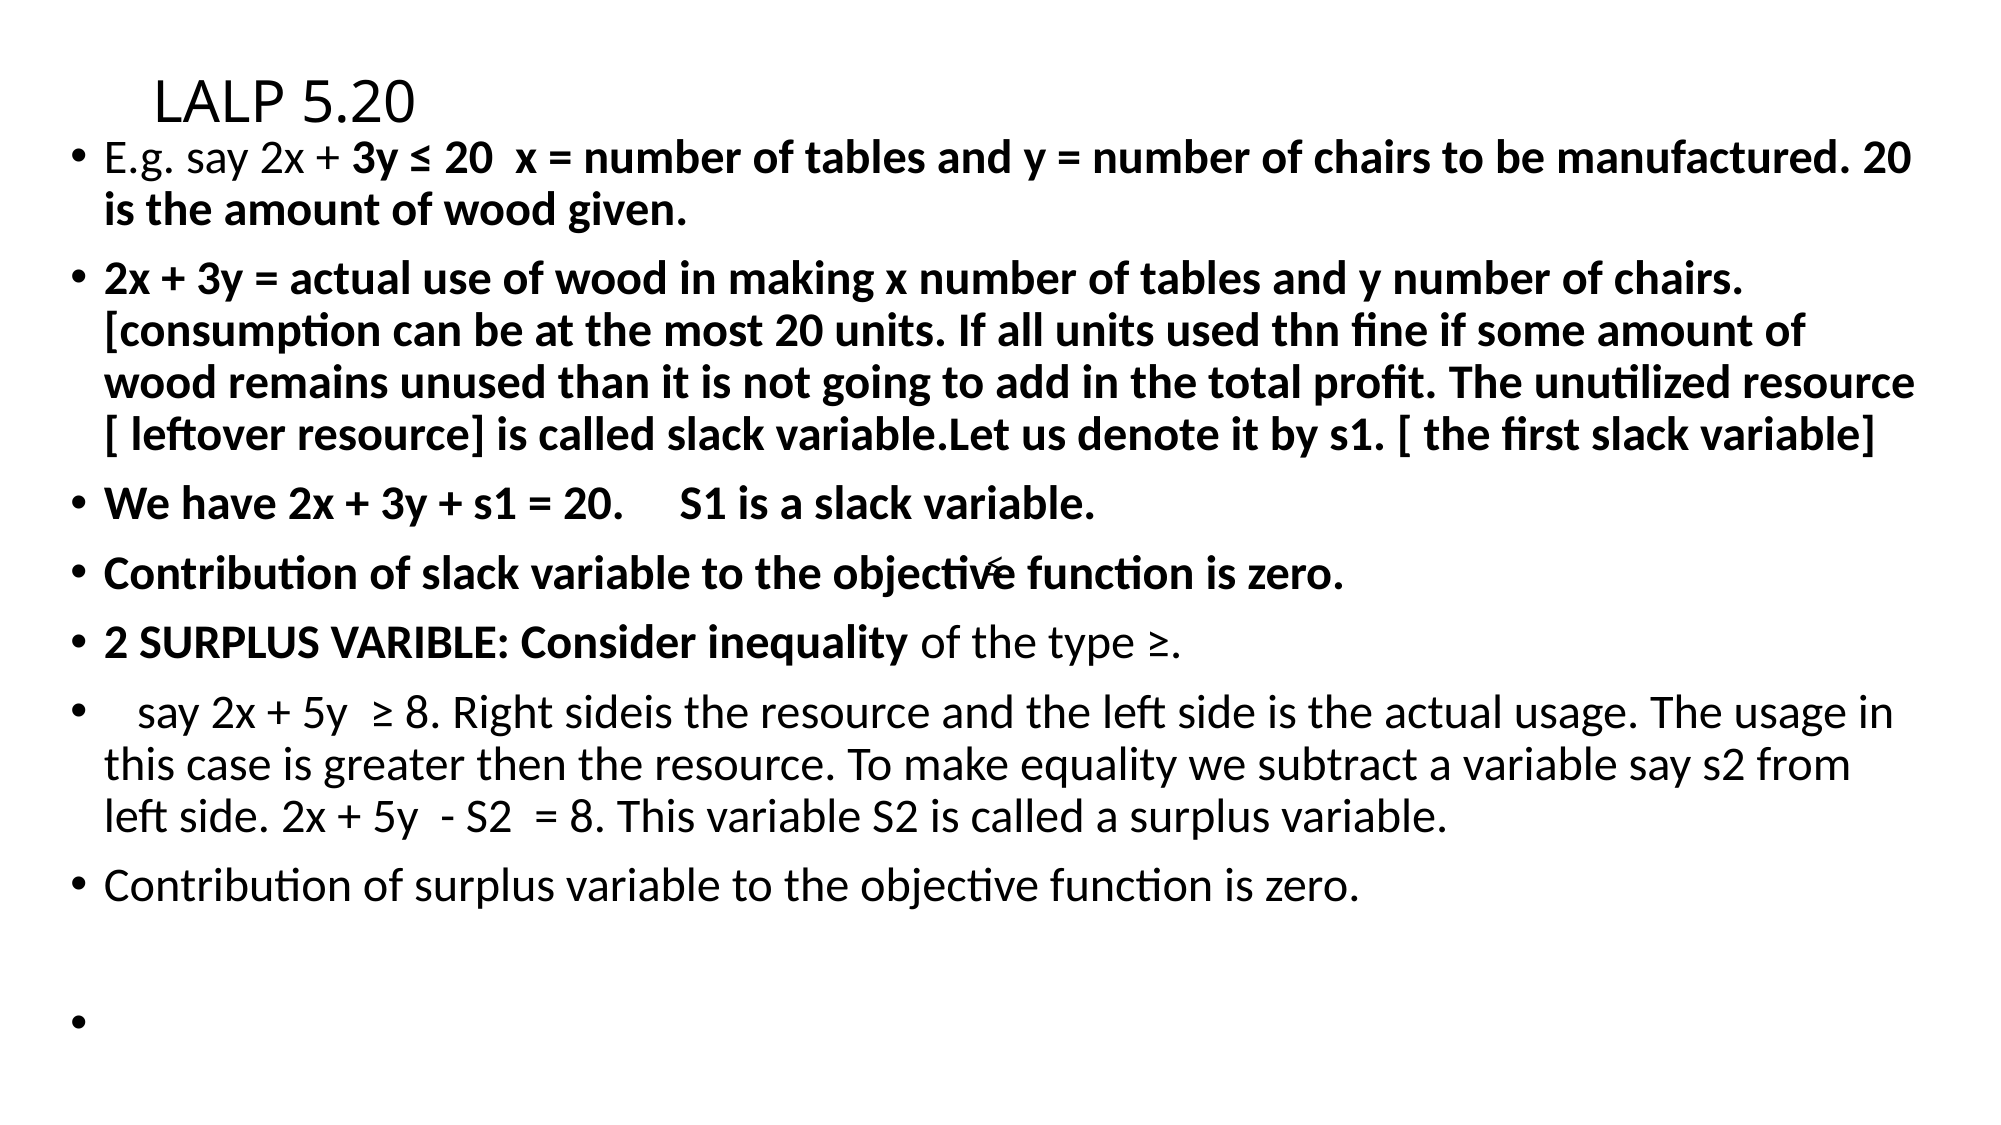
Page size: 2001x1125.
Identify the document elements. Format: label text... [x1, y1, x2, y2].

text_box ≤ [971, 532, 1029, 592]
title LALP 5.20 [137, 59, 1863, 123]
list E.g. say 2x + 3y ≤ 20 x = number of tables and y = number of chairs to be manufactured. 20 is the amount of wood given. 2x + 3y = actual use of wood in making x number of tables and y number of chairs. [consumption can be at the most 20 units. If all units used thn fine if some amount of wood remains unused than it is not going to add in the total profit. The unutilized resource [ leftover resource] is called slack variable.Let us denote it by s1. [ the first slack variable] We have 2x + 3y + s1 = 20. S1 is a slack variable. Contribution of slack variable to the objective function is zero. 2 SURPLUS VARIBLE: Consider inequality of the type ≥. say 2x + 5y ≥ 8. Right sideis the resource and the left side is the actual usage. The usage in this case is greater then the resource. To make equality we subtract a variable say s2 from left side. 2x + 5y - S2 = 8. This variable S2 is called a surplus variable. Contribution of surplus variable to the objective function is zero. [55, 123, 1936, 1083]
